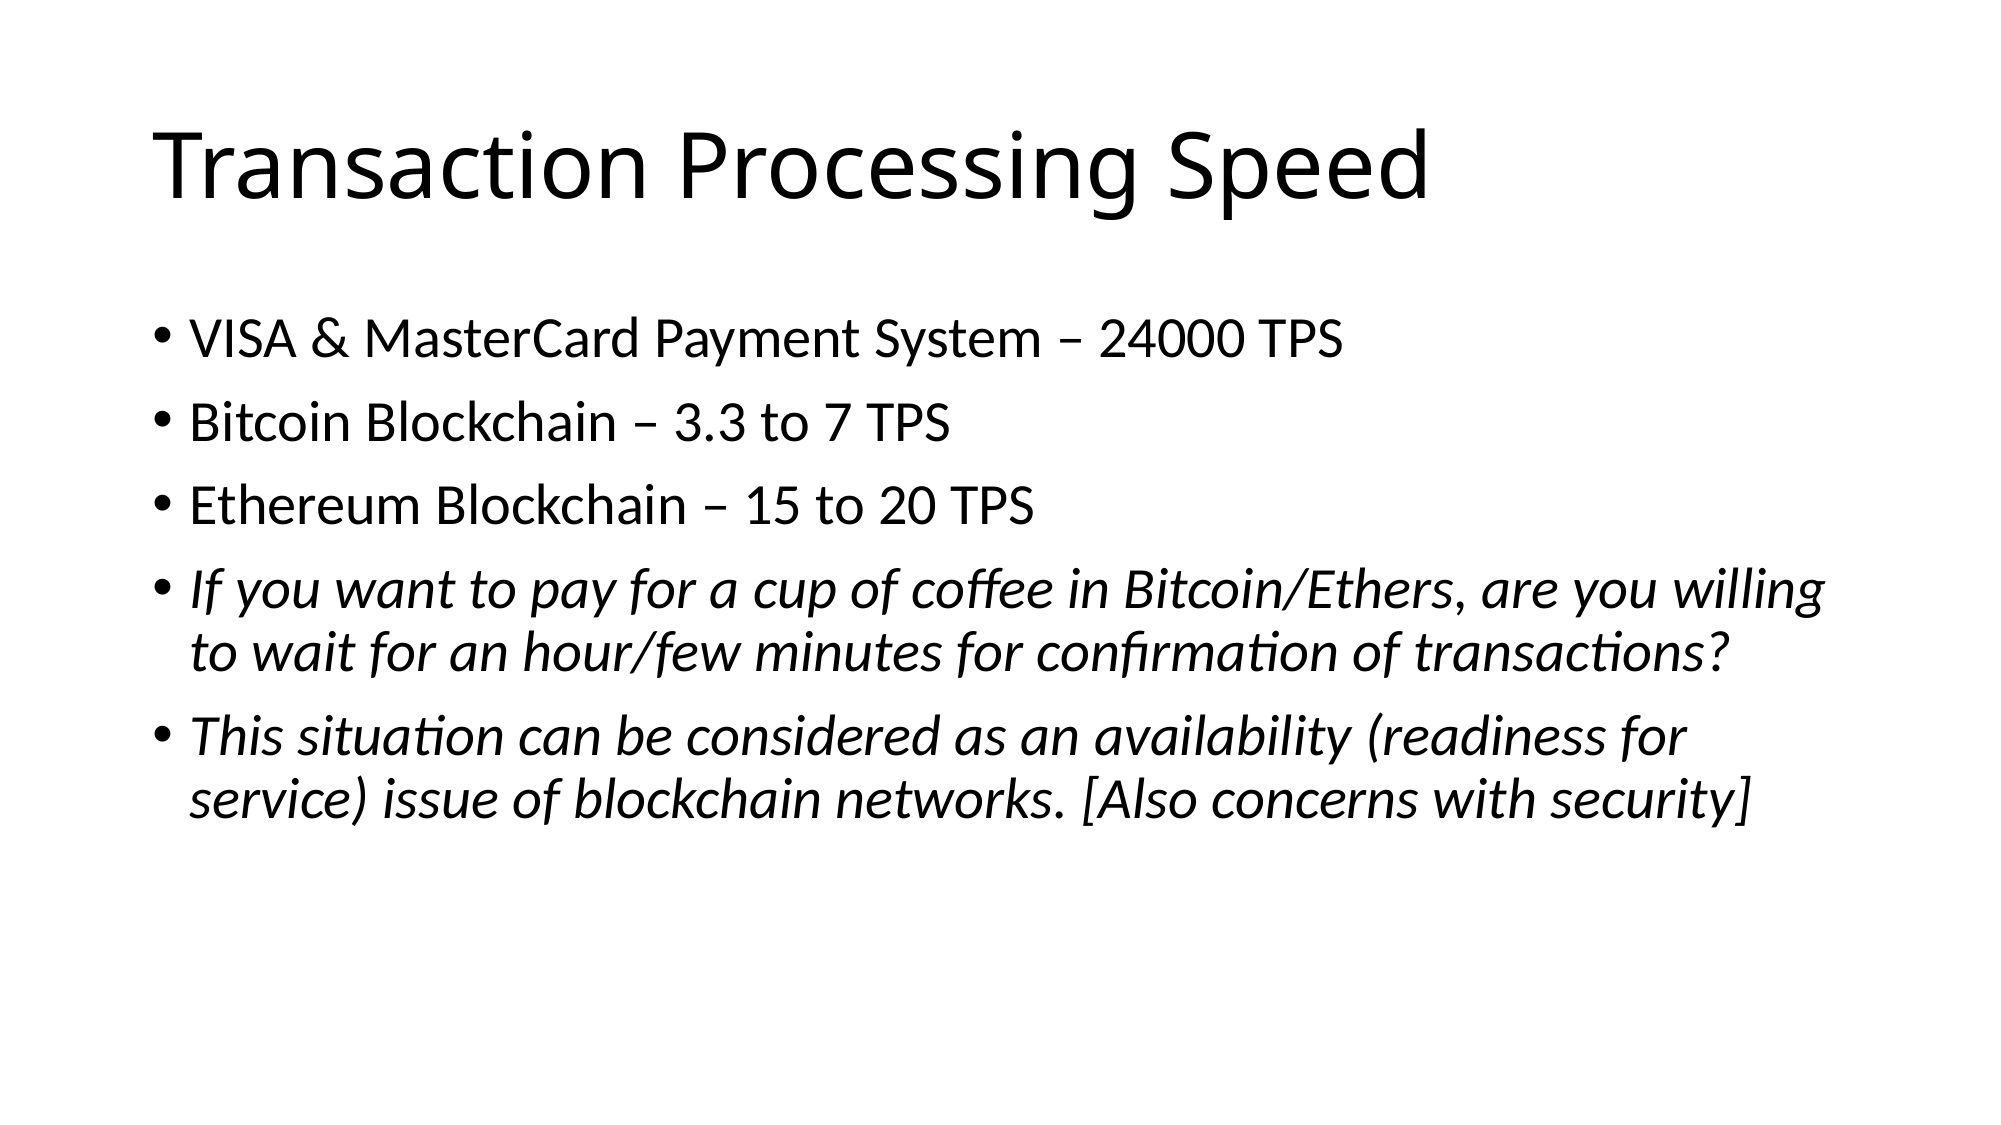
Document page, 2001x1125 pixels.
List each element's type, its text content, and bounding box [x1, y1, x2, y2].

list VISA & MasterCard Payment System – 24000 TPS Bitcoin Blockchain – 3.3 to 7 TPS Ethereum Blockchain – 15 to 20 TPS If you want to pay for a cup of coffee in Bitcoin/Ethers, are you willing to wait for an hour/few minutes for confirmation of transactions? This situation can be considered as an availability (readiness for service) issue of blockchain networks. [Also concerns with security] [137, 299, 1863, 1014]
title Transaction Processing Speed [137, 59, 1863, 278]
